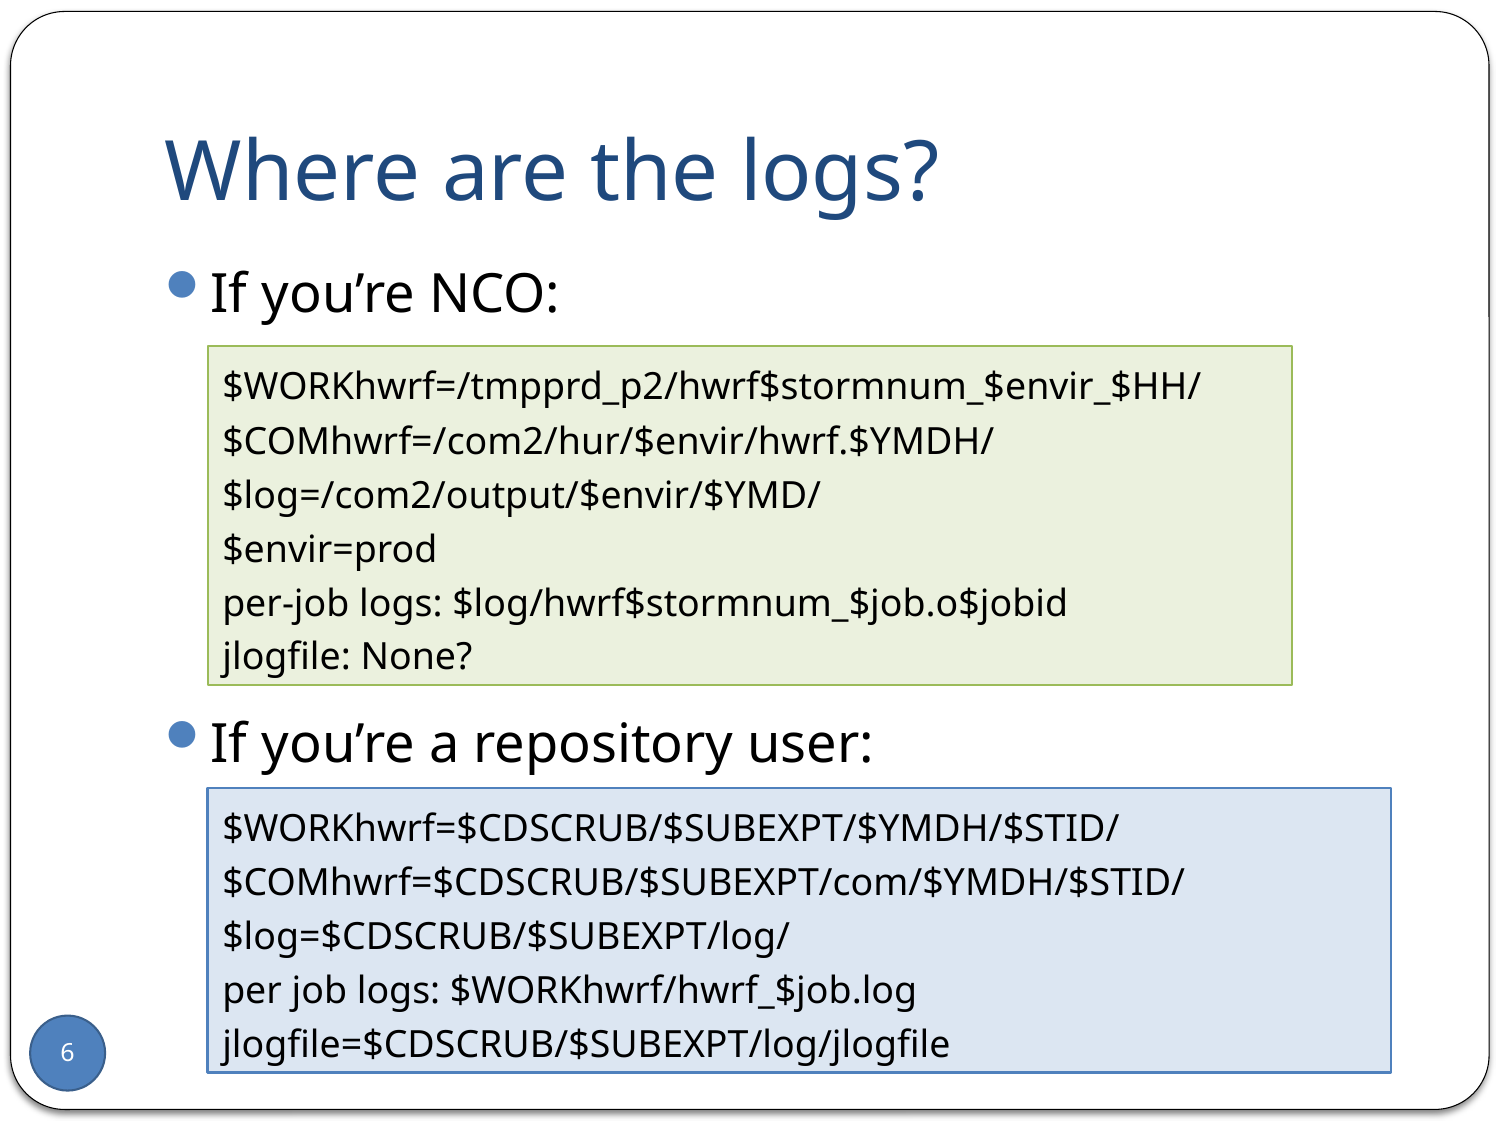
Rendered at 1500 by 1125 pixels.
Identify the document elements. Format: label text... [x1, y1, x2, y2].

text_box $WORKhwrf=/tmpprd_p2/hwrf$stormnum_$envir_$HH/ $COMhwrf=/com2/hur/$envir/hwrf.$YMDH/ $log=/com2/output/$envir/$YMD/ $envir=prod per-job logs: $log/hwrf$stormnum_$job.o$jobid jlogfile: None? [207, 345, 1293, 686]
title Where are the logs? [150, 45, 1425, 233]
list If you’re NCO: If you’re a repository user: [150, 237, 1425, 988]
text_box $WORKhwrf=$CDSCRUB/$SUBEXPT/$YMDH/$STID/ $COMhwrf=$CDSCRUB/$SUBEXPT/com/$YMDH/$STID/ $log=$CDSCRUB/$SUBEXPT/log/ per job logs: $WORKhwrf/hwrf_$job.log jlogfile=$CDSCRUB/$SUBEXPT/log/jlogfile [206, 787, 1392, 1074]
